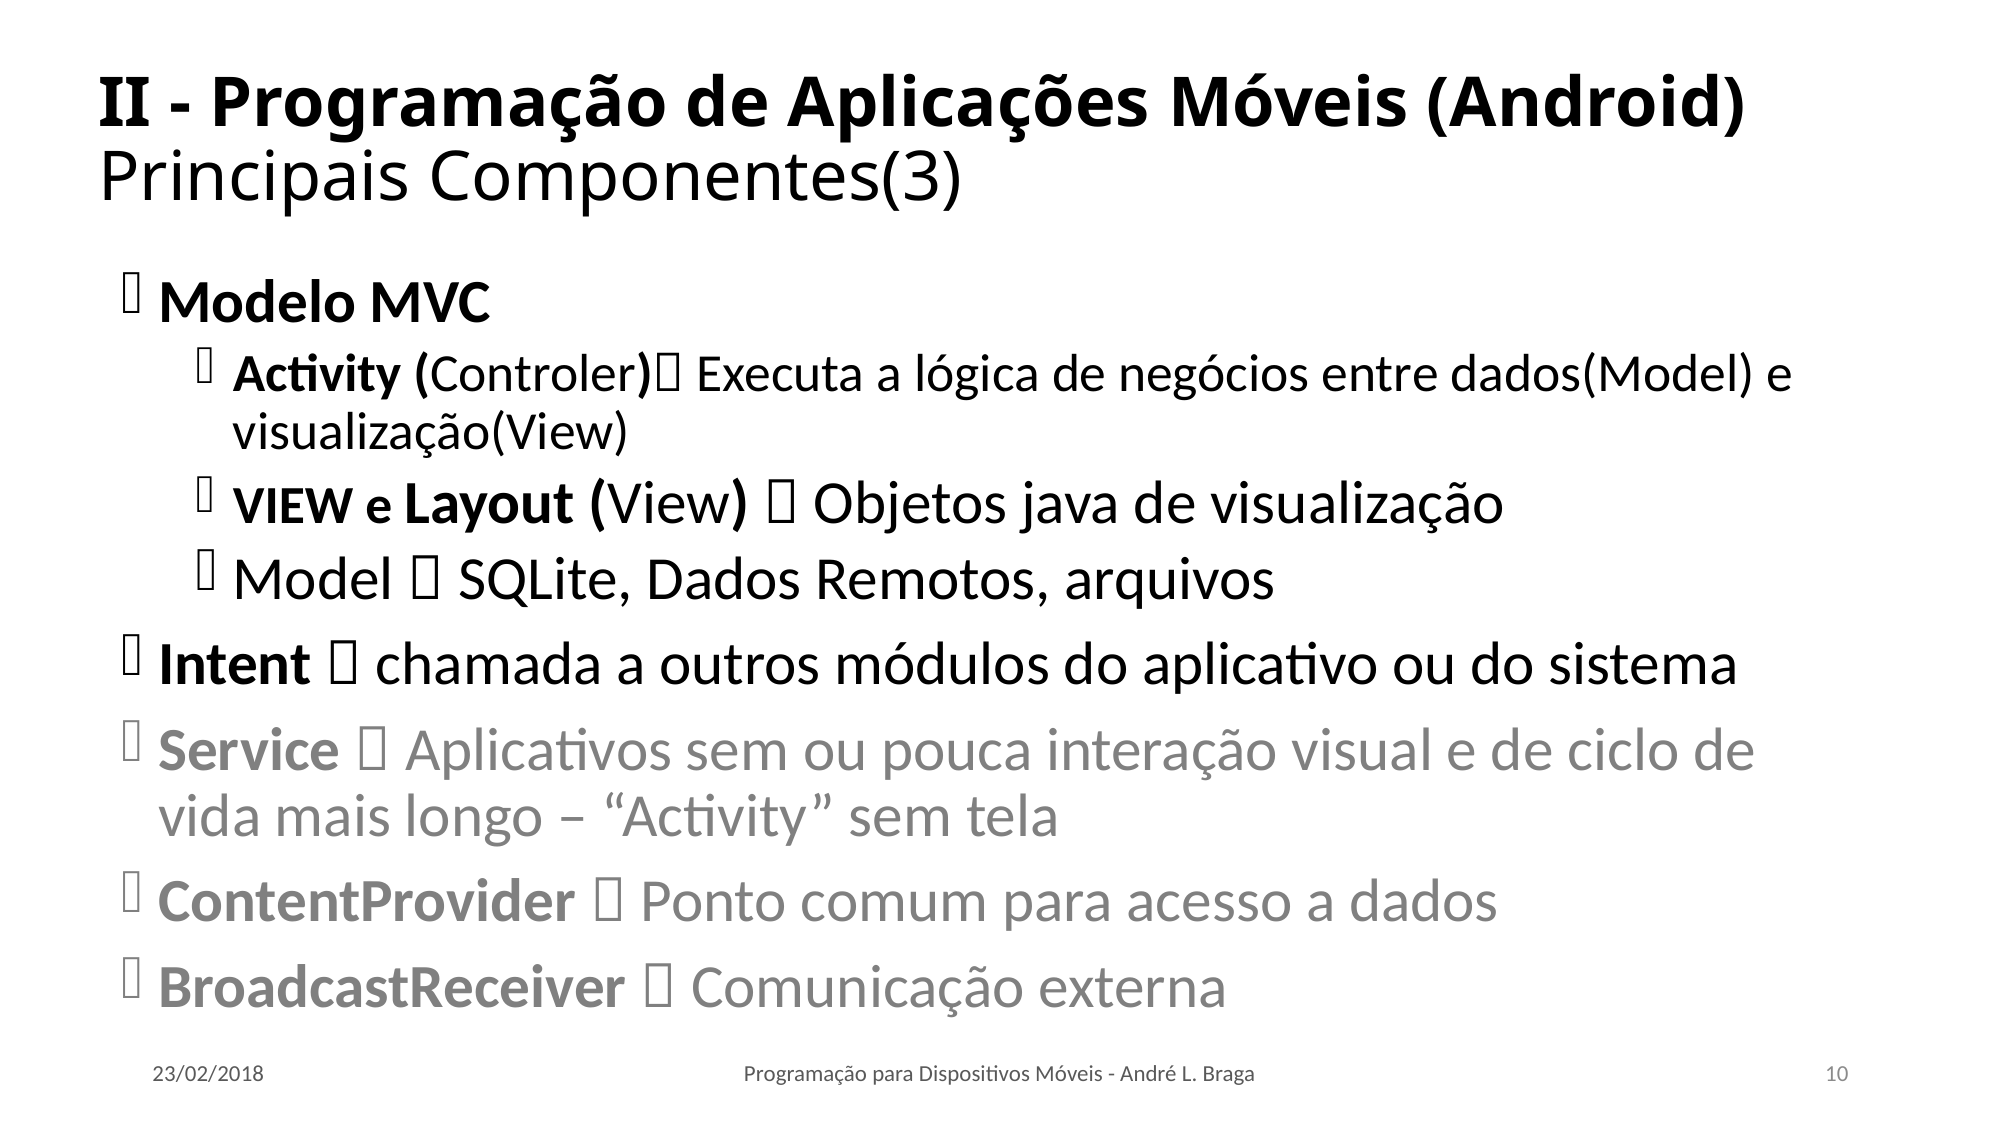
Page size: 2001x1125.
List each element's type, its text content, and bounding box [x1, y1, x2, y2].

list Modelo MVC Activity (Controler) Executa a lógica de negócios entre dados(Model) e visualização(View) VIEW e Layout (View)  Objetos java de visualização Model  SQLite, Dados Remotos, arquivos Intent  chamada a outros módulos do aplicativo ou do sistema Service  Aplicativos sem ou pouca interação visual e de ciclo de vida mais longo – “Activity” sem tela ContentProvider  Ponto comum para acesso a dados BroadcastReceiver  Comunicação externa [106, 262, 1842, 1043]
slide_number 10 [1413, 1042, 1864, 1103]
title II - Programação de Aplicações Móveis (Android) Principais Componentes(3) [83, 35, 1770, 248]
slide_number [137, 1042, 588, 1103]
footer Programação para Dispositivos Móveis - André L. Braga [662, 1042, 1338, 1103]
